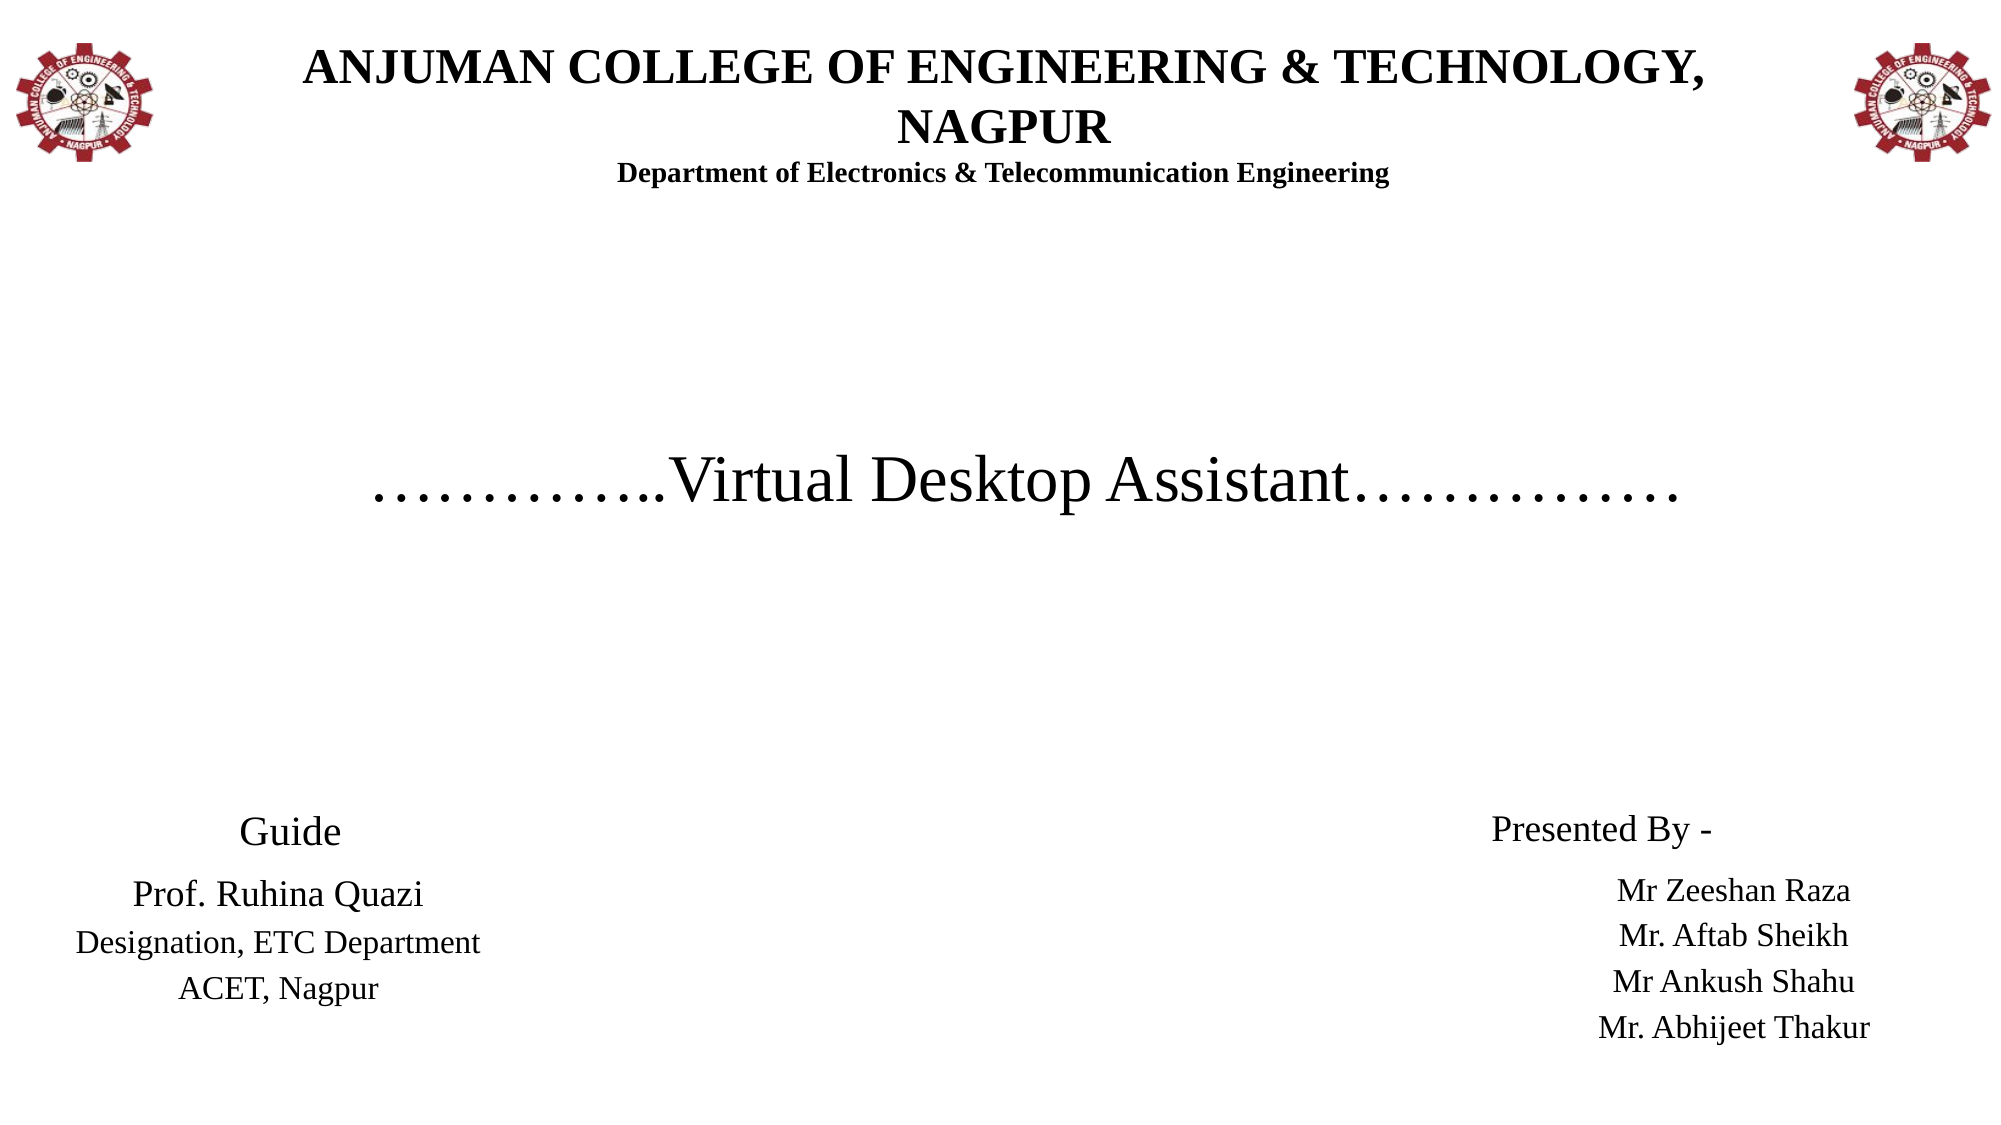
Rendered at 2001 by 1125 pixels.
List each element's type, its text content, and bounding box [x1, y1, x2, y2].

text_box Presented By - Mr Zeeshan Raza Mr. Aftab Sheikh Mr Ankush Shahu Mr. Abhijeet Thakur [1476, 789, 1992, 1083]
text_box Guide Prof. Ruhina Quazi Designation, ETC Department ACET, Nagpur [16, 788, 541, 1048]
text_box ANJUMAN COLLEGE OF ENGINEERING & TECHNOLOGY, NAGPUR Department of Electronics & Telecommunication Engineering [216, 26, 1792, 269]
picture [15, 43, 154, 162]
picture [1853, 43, 1992, 162]
text_box …………..Virtual Desktop Assistant…………… [179, 427, 1874, 523]
